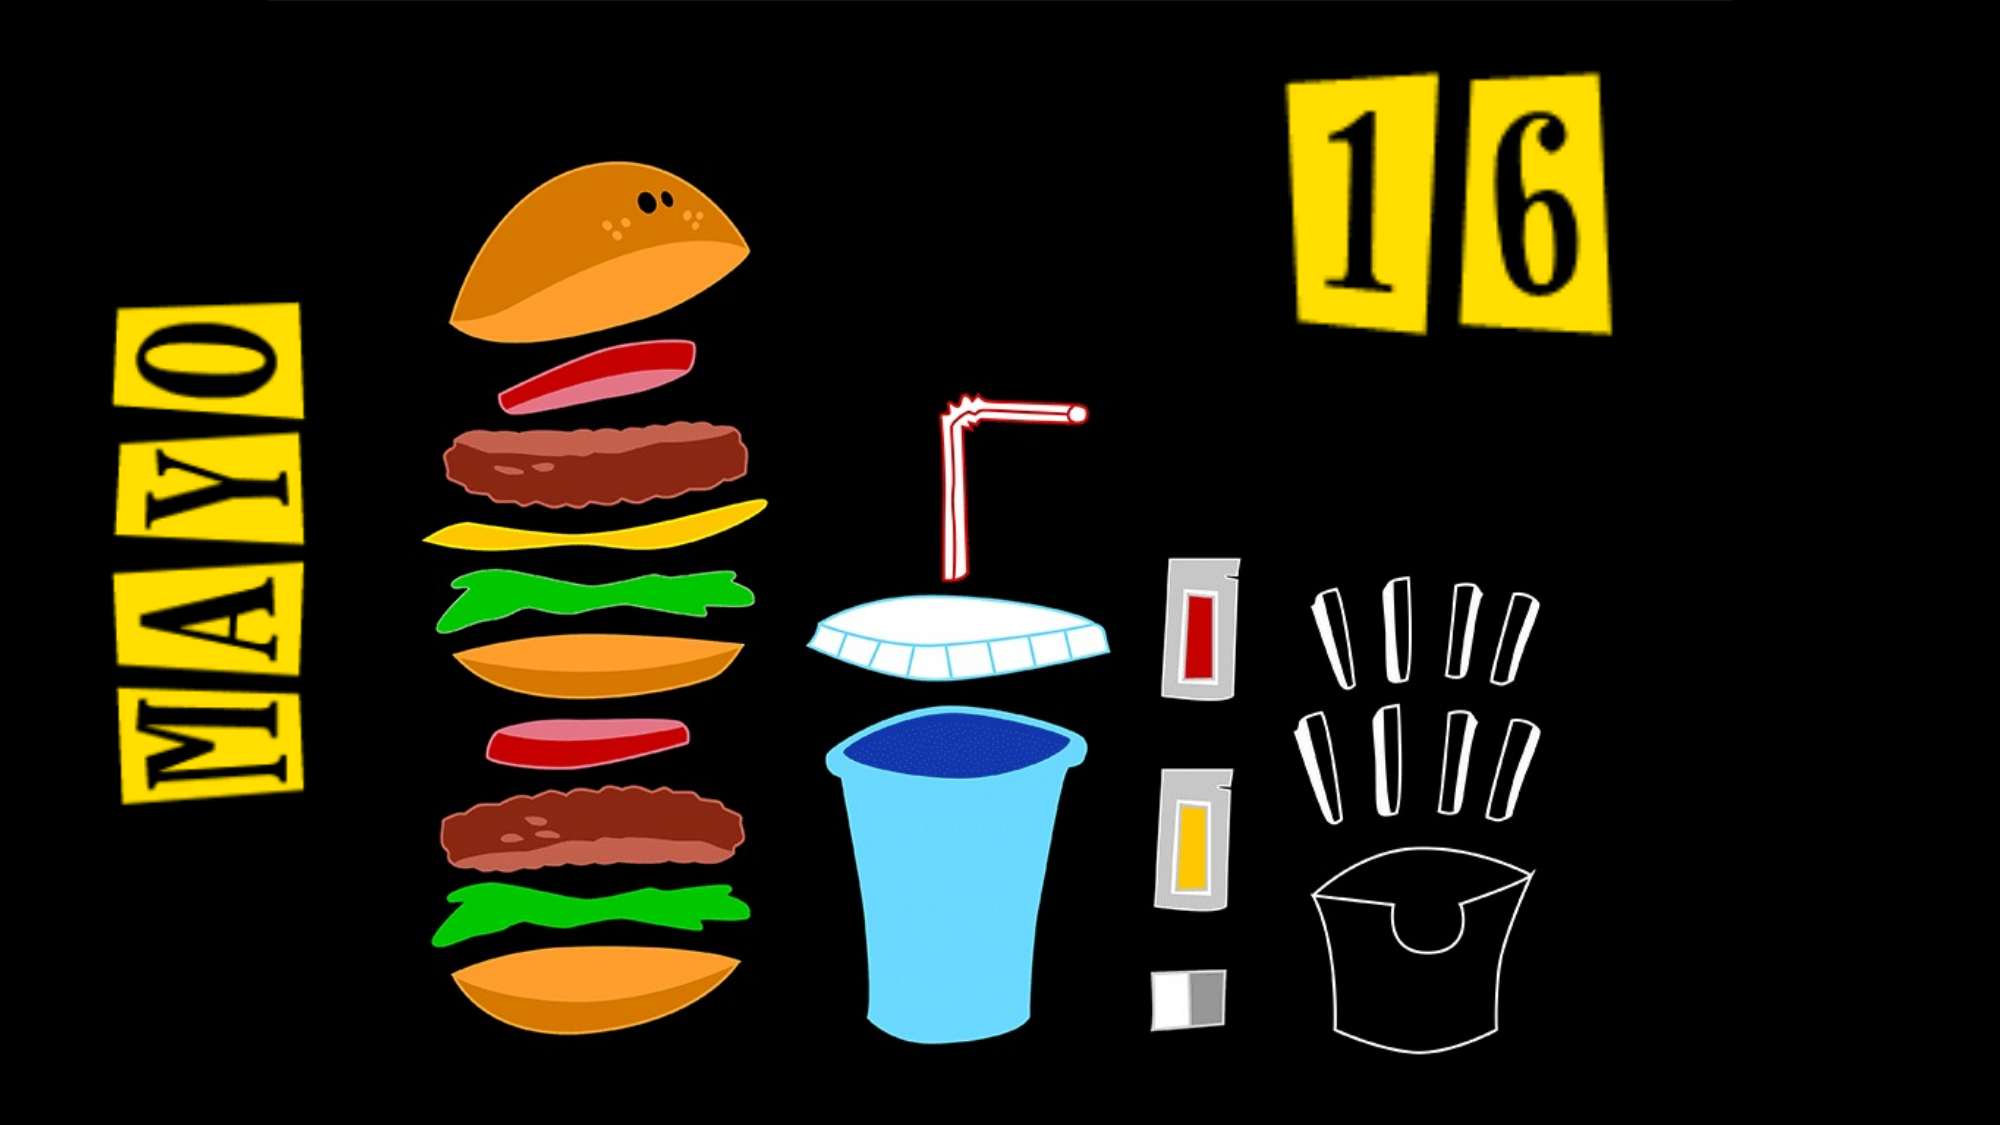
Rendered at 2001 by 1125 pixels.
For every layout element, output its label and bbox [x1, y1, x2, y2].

picture [0, 0, 1733, 1125]
